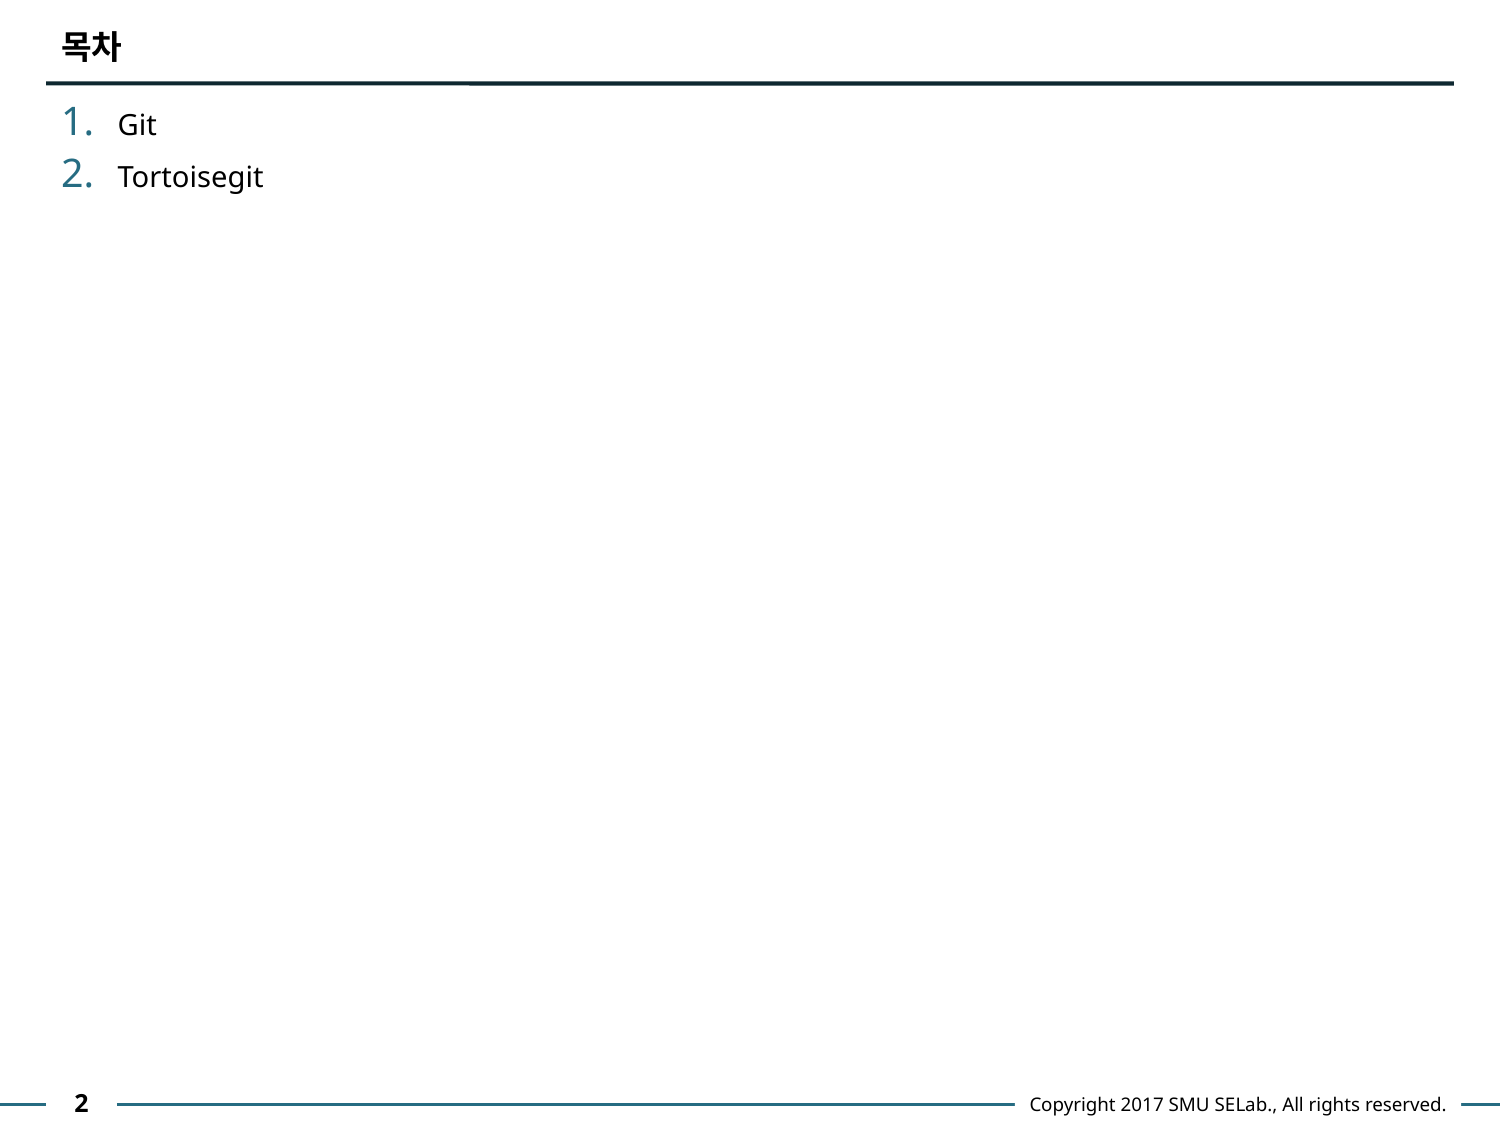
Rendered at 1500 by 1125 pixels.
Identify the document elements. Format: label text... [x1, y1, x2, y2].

list Git Tortoisegit [46, 102, 1455, 730]
title 목차 [46, 14, 873, 84]
slide_number 2 [46, 1083, 117, 1125]
